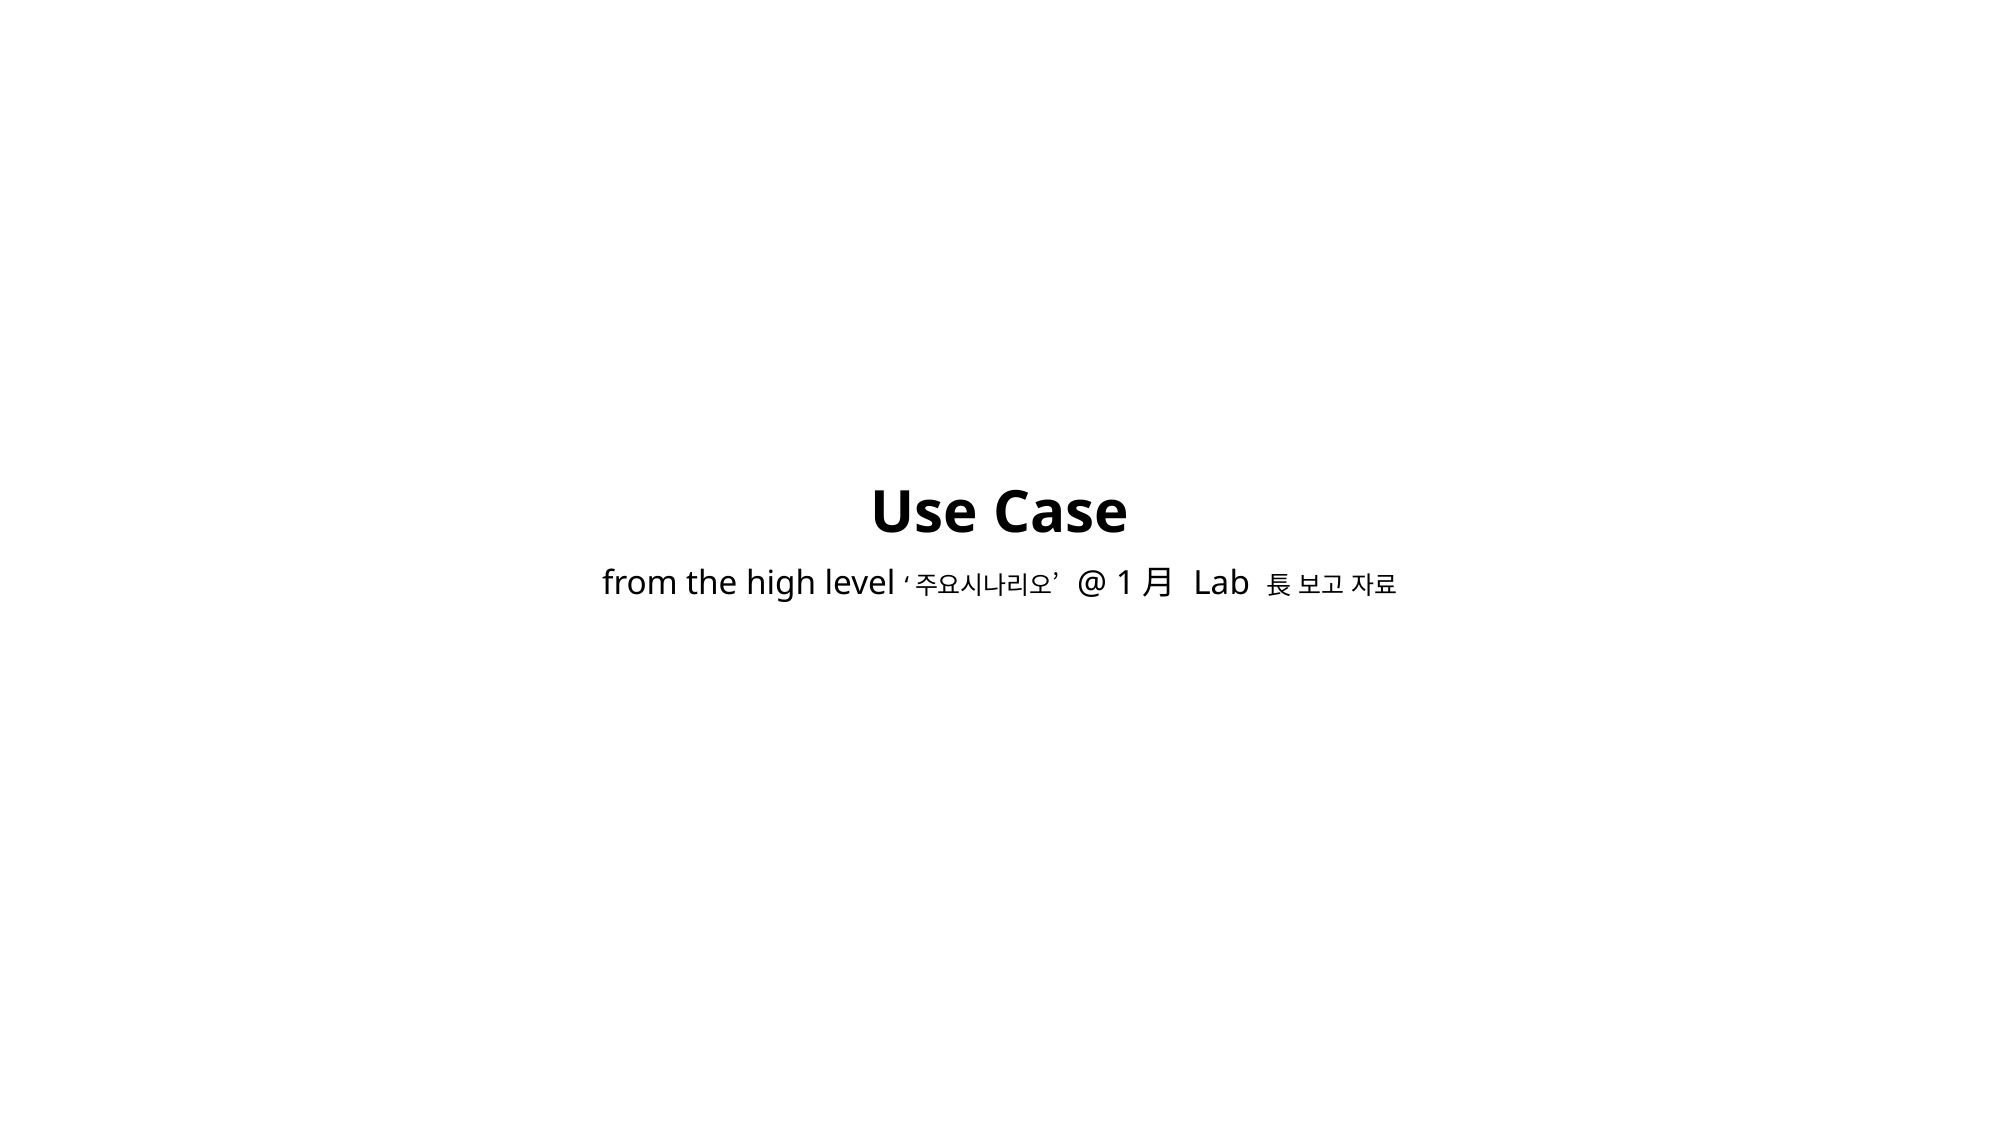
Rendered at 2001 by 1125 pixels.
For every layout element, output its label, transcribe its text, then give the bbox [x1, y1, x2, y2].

text_box Use Case from the high level ‘주요시나리오’ @ 1月 Lab 長 보고 자료 [587, 466, 1413, 609]
